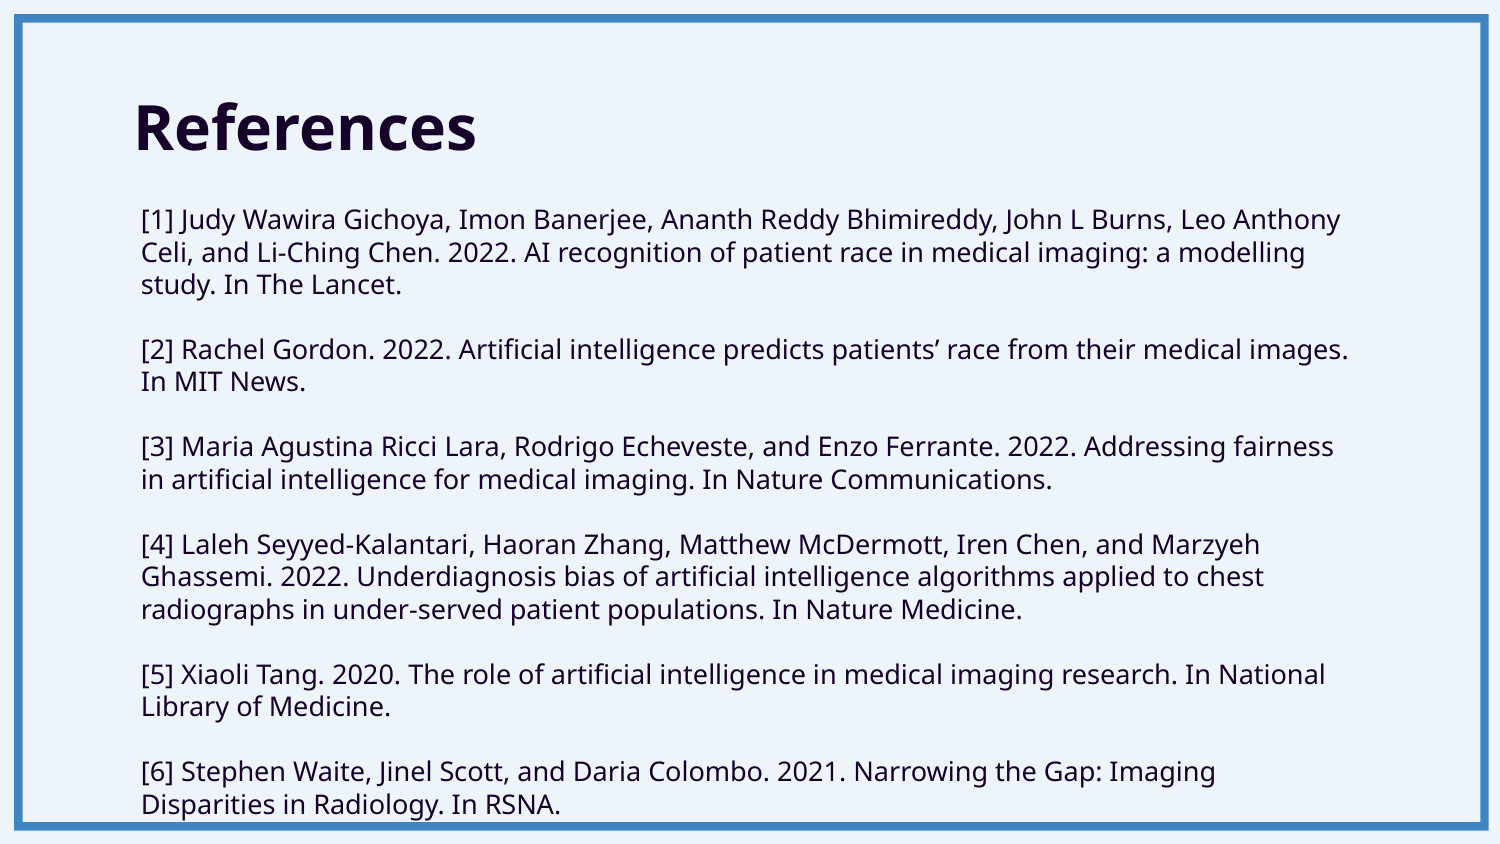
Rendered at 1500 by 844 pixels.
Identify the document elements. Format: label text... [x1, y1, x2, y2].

title References [118, 72, 1383, 167]
text_box [1] Judy Wawira Gichoya, Imon Banerjee, Ananth Reddy Bhimireddy, John L Burns, Leo Anthony Celi, and Li-Ching Chen. 2022. AI recognition of patient race in medical imaging: a modelling study. In The Lancet. [2] Rachel Gordon. 2022. Artificial intelligence predicts patients’ race from their medical images. In MIT News. [3] Maria Agustina Ricci Lara, Rodrigo Echeveste, and Enzo Ferrante. 2022. Addressing fairness in artificial intelligence for medical imaging. In Nature Communications. [4] Laleh Seyyed-Kalantari, Haoran Zhang, Matthew McDermott, Iren Chen, and Marzyeh Ghassemi. 2022. Underdiagnosis bias of artificial intelligence algorithms applied to chest radiographs in under-served patient populations. In Nature Medicine. [5] Xiaoli Tang. 2020. The role of artificial intelligence in medical imaging research. In National Library of Medicine. [6] Stephen Waite, Jinel Scott, and Daria Colombo. 2021. Narrowing the Gap: Imaging Disparities in Radiology. In RSNA. [125, 187, 1370, 710]
